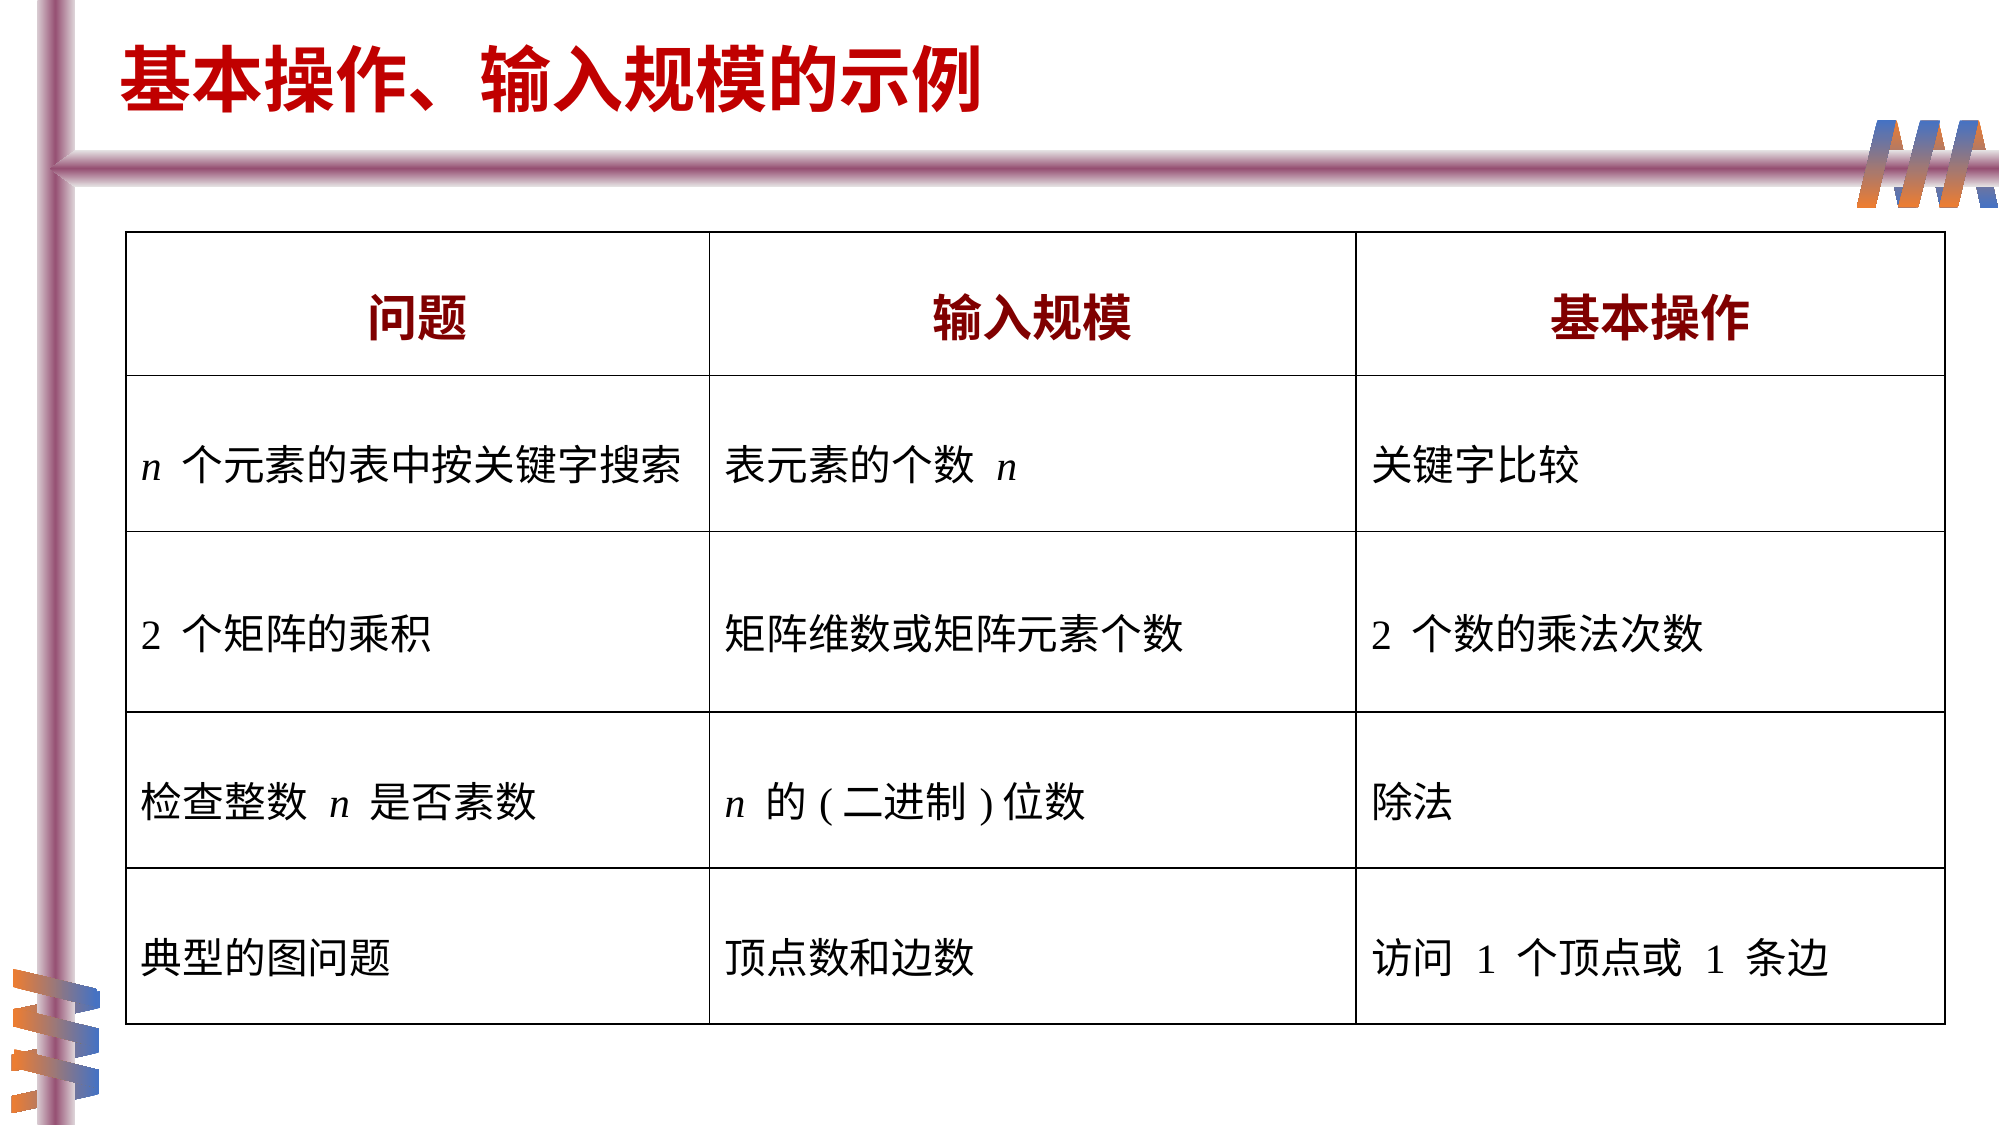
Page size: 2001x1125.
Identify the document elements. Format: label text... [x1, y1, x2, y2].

title 基本操作、输入规模的示例 [104, 37, 1962, 130]
table_cell 检查整数 n 是否素数 [127, 713, 709, 867]
table_cell 除法 [1357, 713, 1944, 867]
table_cell n 个元素的表中按关键字搜索 [127, 376, 709, 531]
table_cell 矩阵维数或矩阵元素个数 [710, 532, 1355, 711]
table_cell 访问 1 个顶点或 1 条边 [1357, 869, 1944, 1023]
table_header 基本操作 [1357, 233, 1944, 375]
table_cell n 的(二进制)位数 [710, 713, 1355, 867]
table_cell 顶点数和边数 [710, 869, 1355, 1023]
table_cell 2 个矩阵的乘积 [127, 532, 709, 711]
table_cell 2 个数的乘法次数 [1357, 532, 1944, 711]
table_cell 典型的图问题 [127, 869, 709, 1023]
table_cell 关键字比较 [1357, 376, 1944, 531]
table_header 问题 [127, 233, 709, 375]
table_header 输入规模 [710, 233, 1355, 375]
table_cell 表元素的个数 n [710, 376, 1355, 531]
